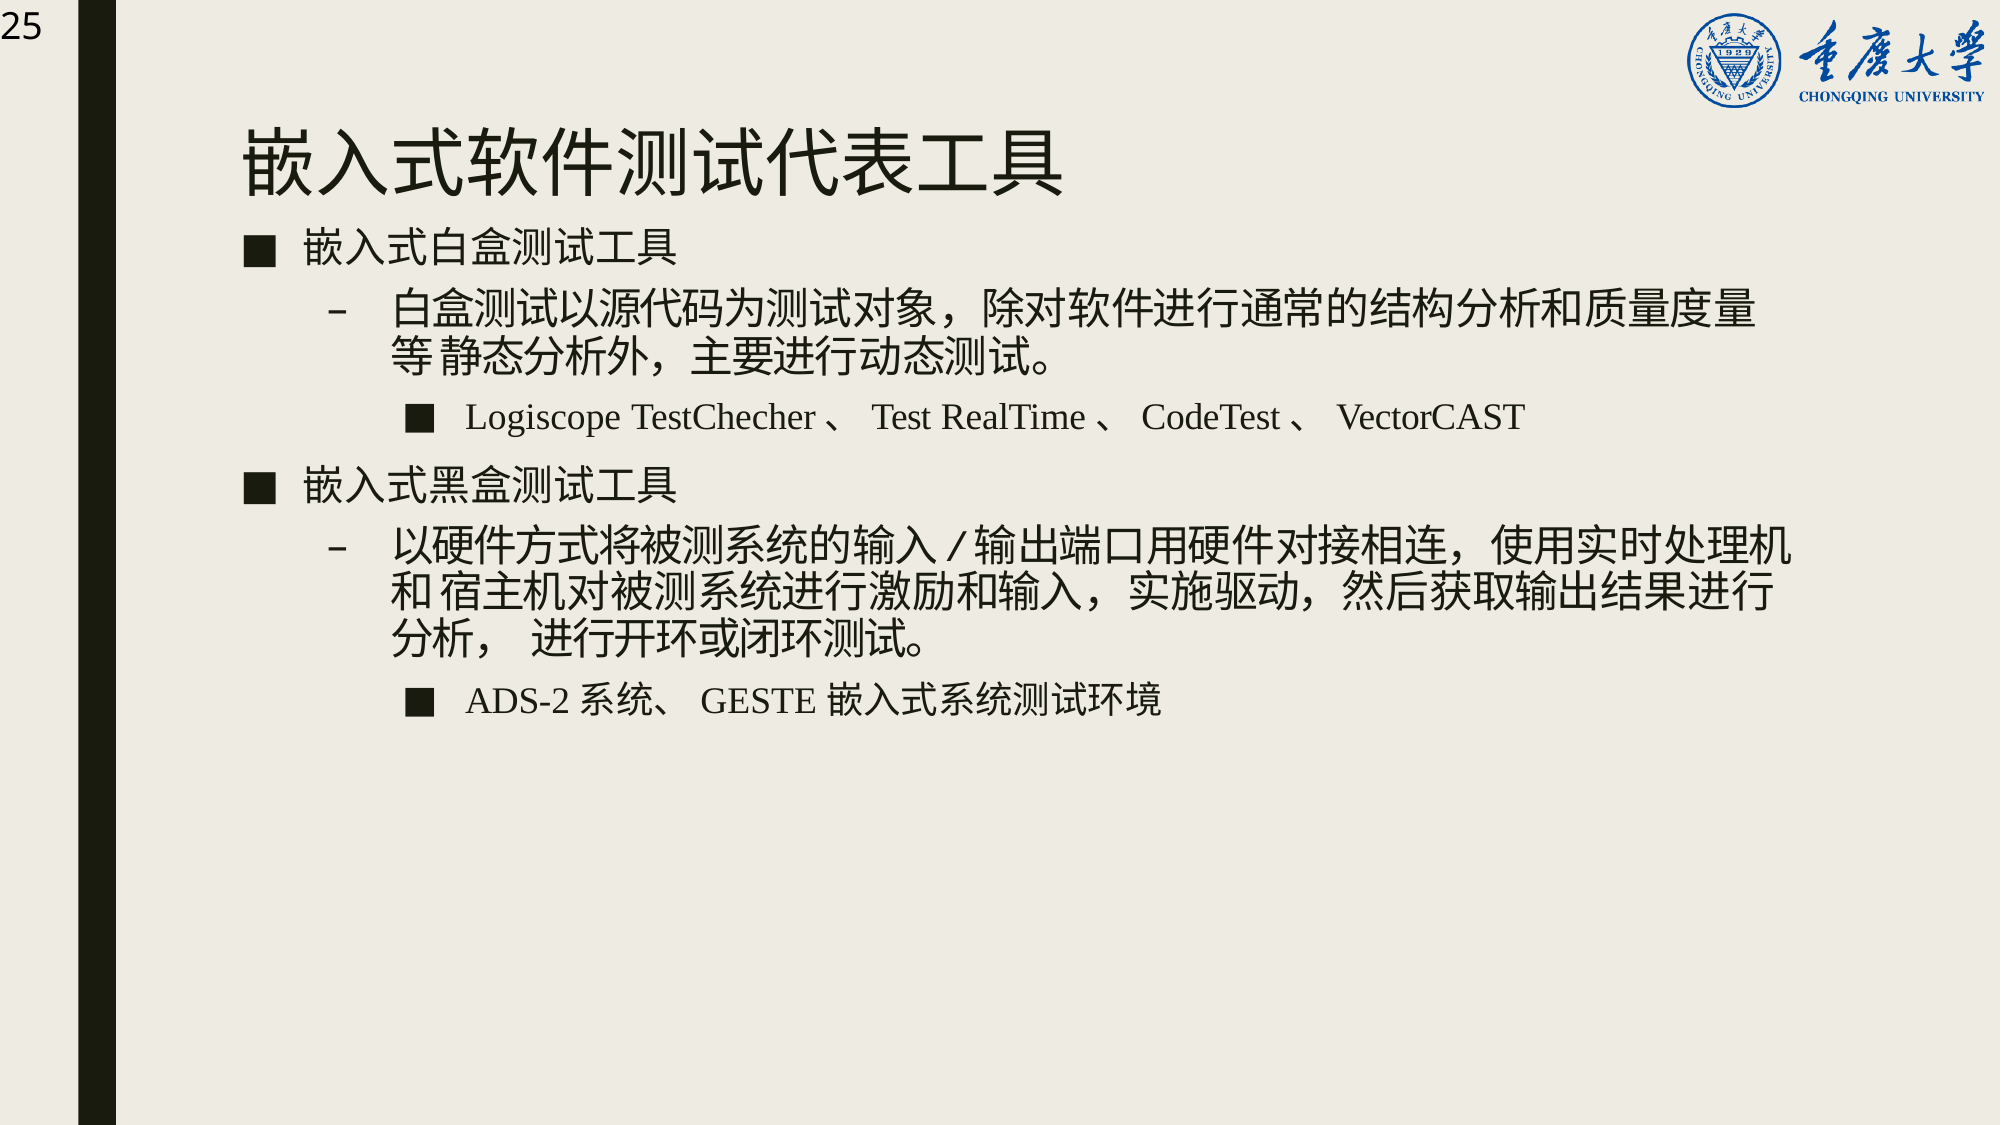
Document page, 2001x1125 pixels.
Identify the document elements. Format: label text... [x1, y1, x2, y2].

text_box 25 [0, 0, 47, 48]
title 嵌入式软件测试代表工具 [237, 113, 1068, 210]
picture [1687, 13, 1985, 108]
text_box 嵌入式白盒测试工具 白盒测试以源代码为测试对象，除对软件进行通常的结构分析和质量度量等 静态分析外，主要进行动态测试。 Logiscope TestChecher、Test RealTime、CodeTest、VectorCAST 嵌入式黑盒测试工具 以硬件方式将被测系统的输入/输出端口用硬件对接相连，使用实时处理机和 宿主机对被测系统进行激励和输入，实施驱动，然后获取输出结果进行分析， 进行开环或闭环测试。 ADS-2系统、GESTE嵌入式系统测试环境 [237, 210, 1810, 721]
